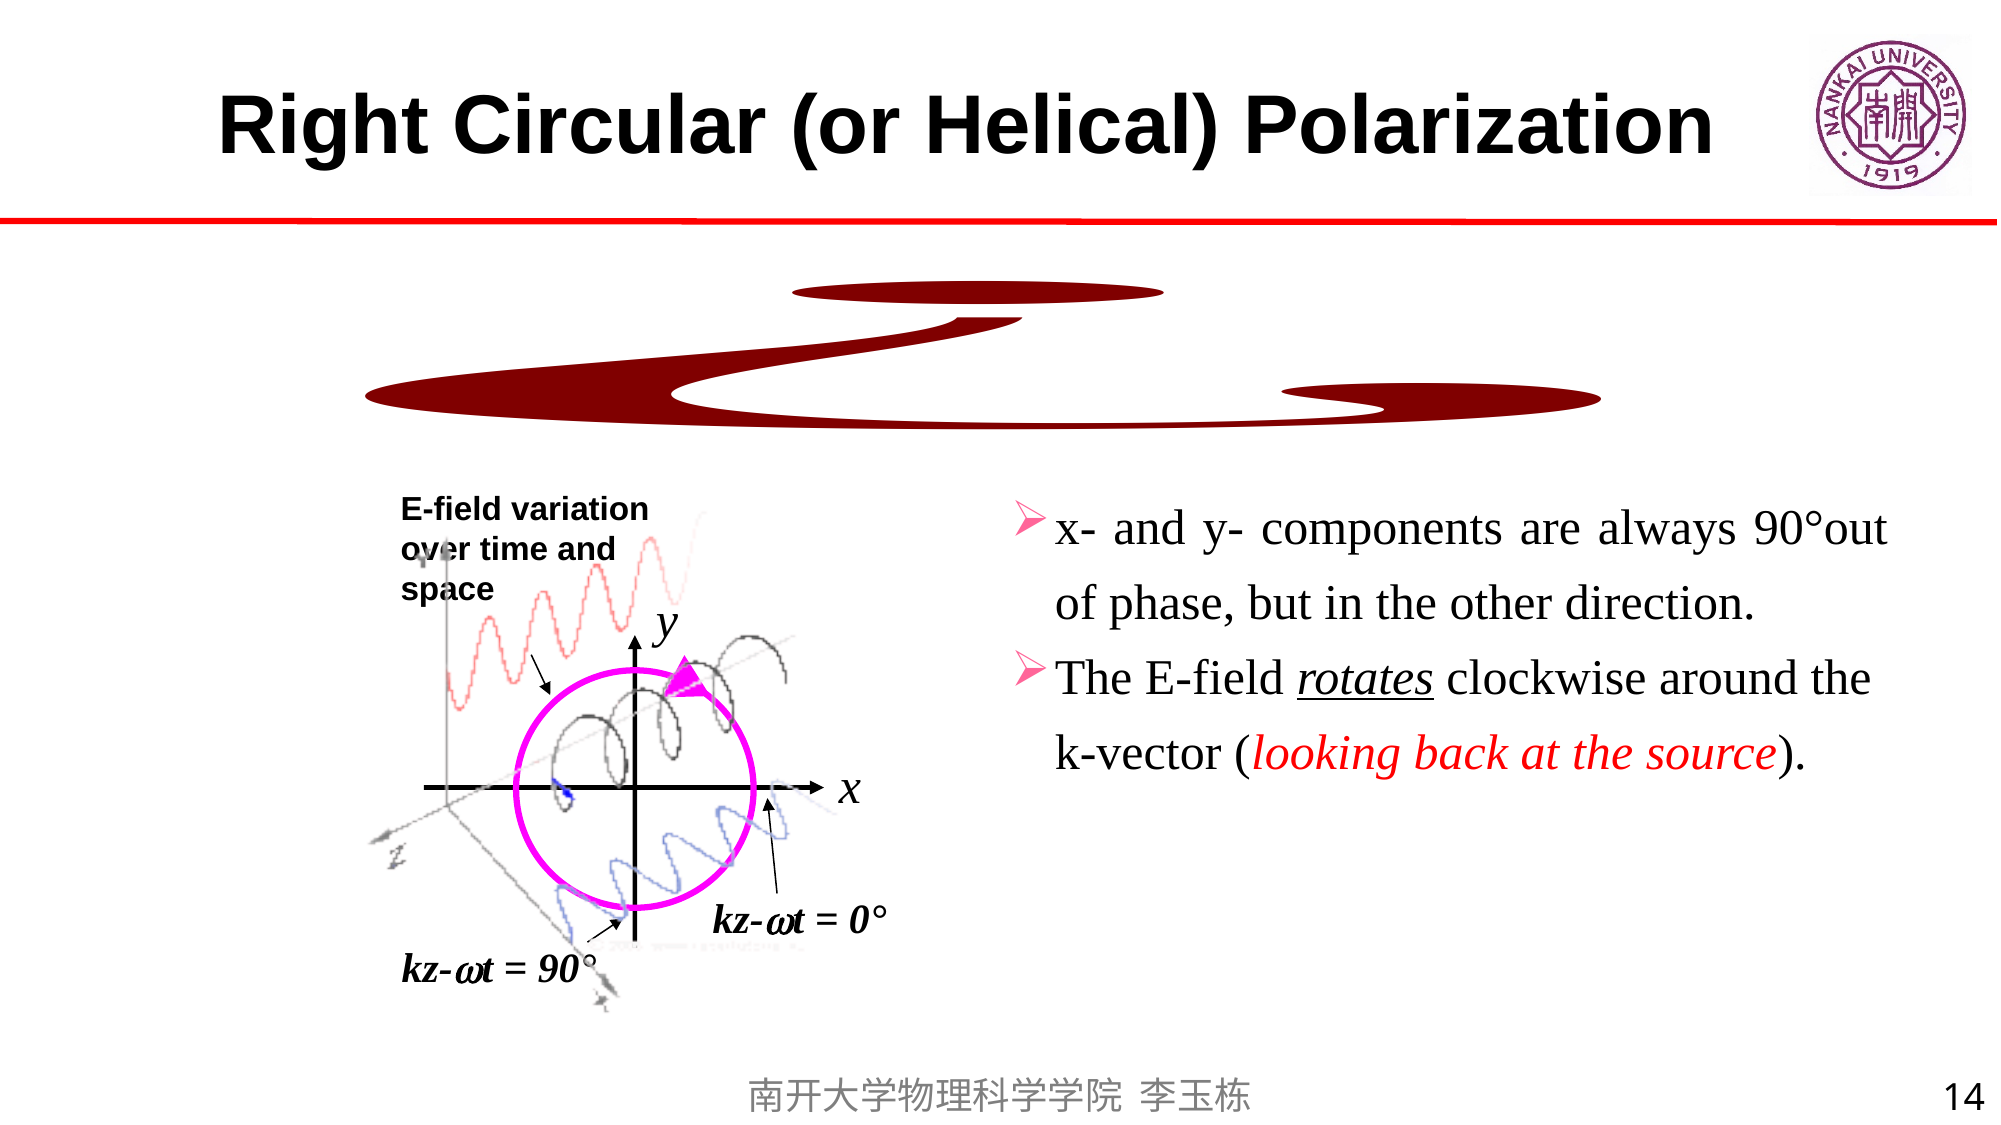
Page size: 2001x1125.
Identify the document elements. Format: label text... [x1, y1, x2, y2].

text_box x- and y- components are always 90°out of phase, but in the other direction. The E-field rotates clockwise around the k-vector (looking back at the source). [996, 472, 1903, 787]
slide_number 14 [1550, 1065, 2000, 1125]
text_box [373, 479, 930, 1001]
picture [335, 490, 891, 1016]
picture [1809, 34, 1972, 196]
title Right Circular (or Helical) Polarization [202, 33, 1792, 220]
